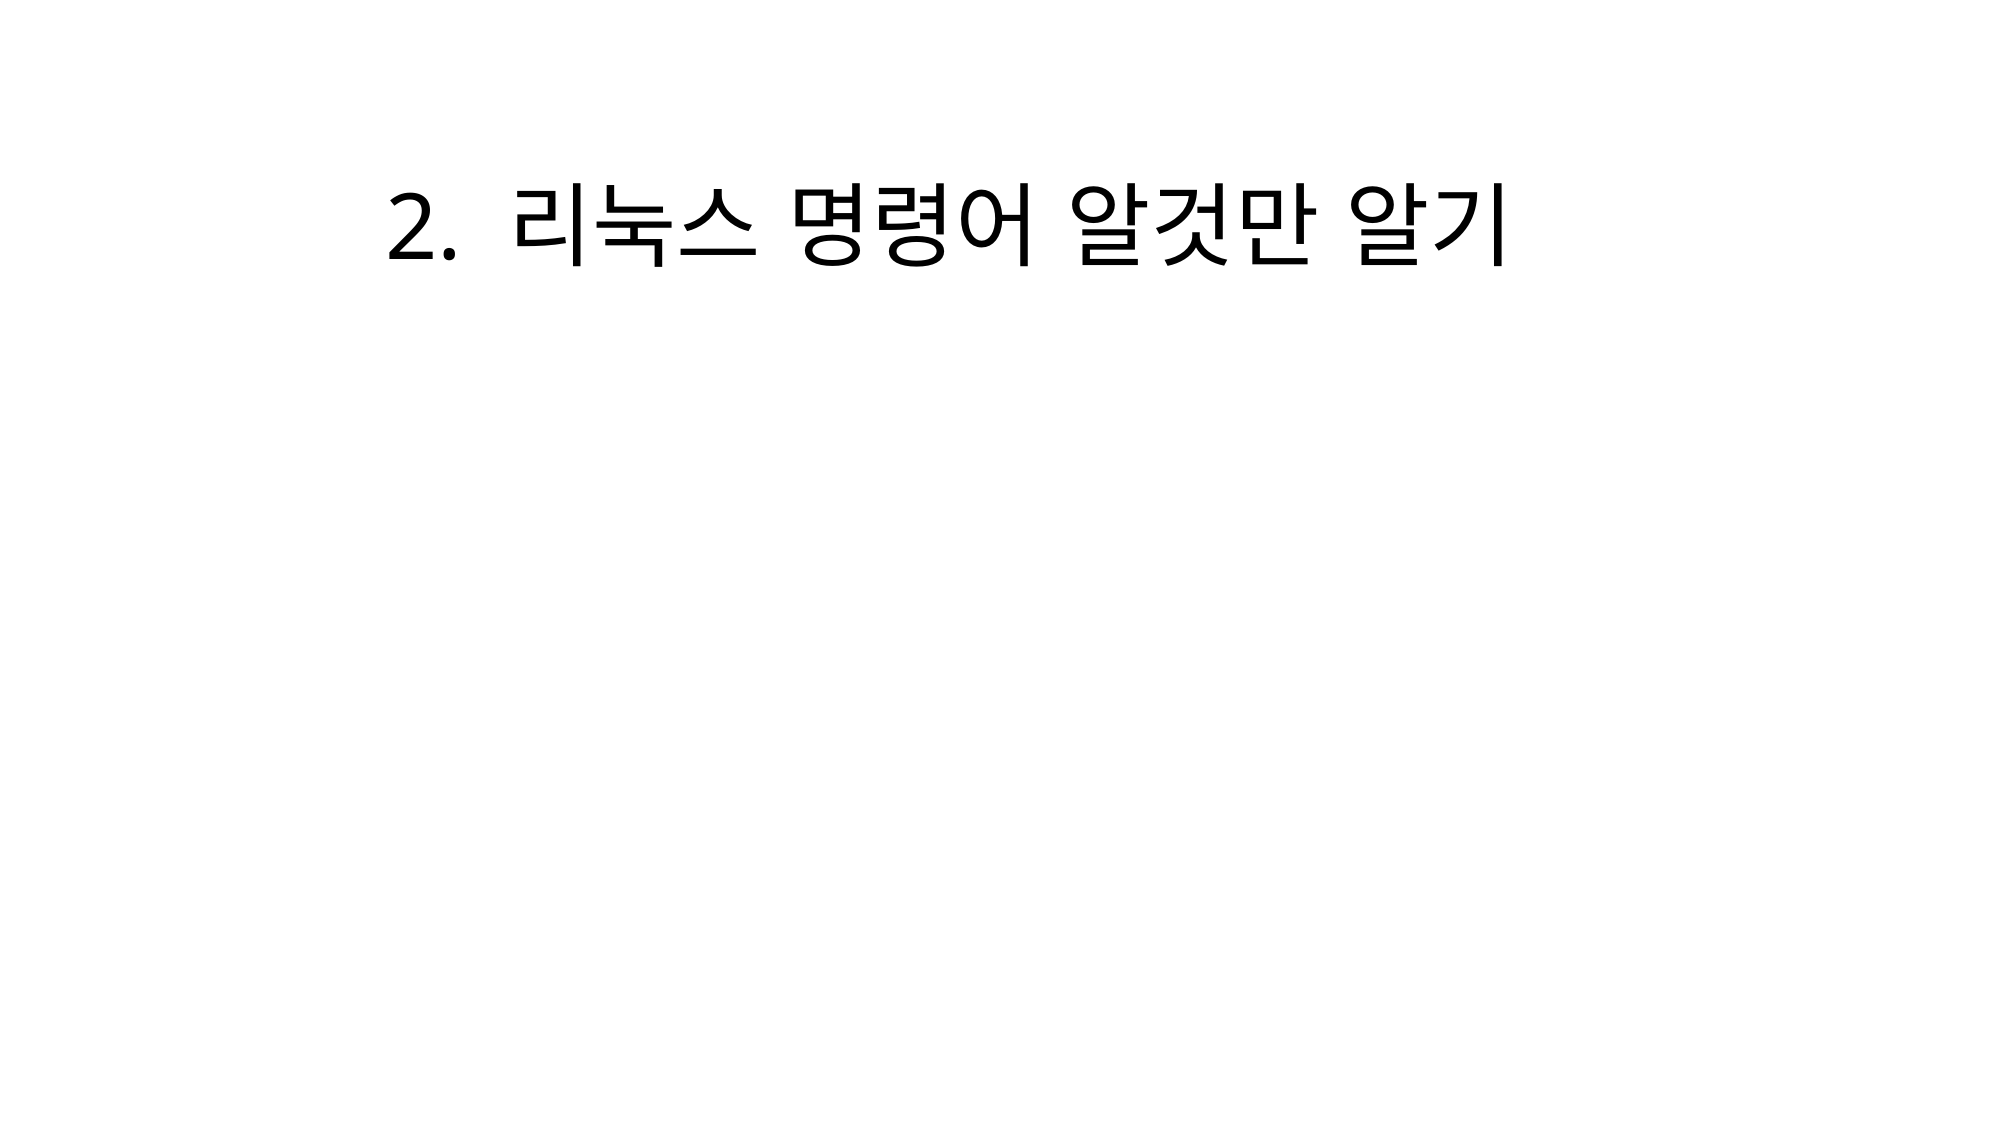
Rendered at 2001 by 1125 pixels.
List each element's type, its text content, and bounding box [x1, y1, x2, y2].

title 2. 리눅스 명령어 알것만 알기 [370, 121, 2000, 339]
